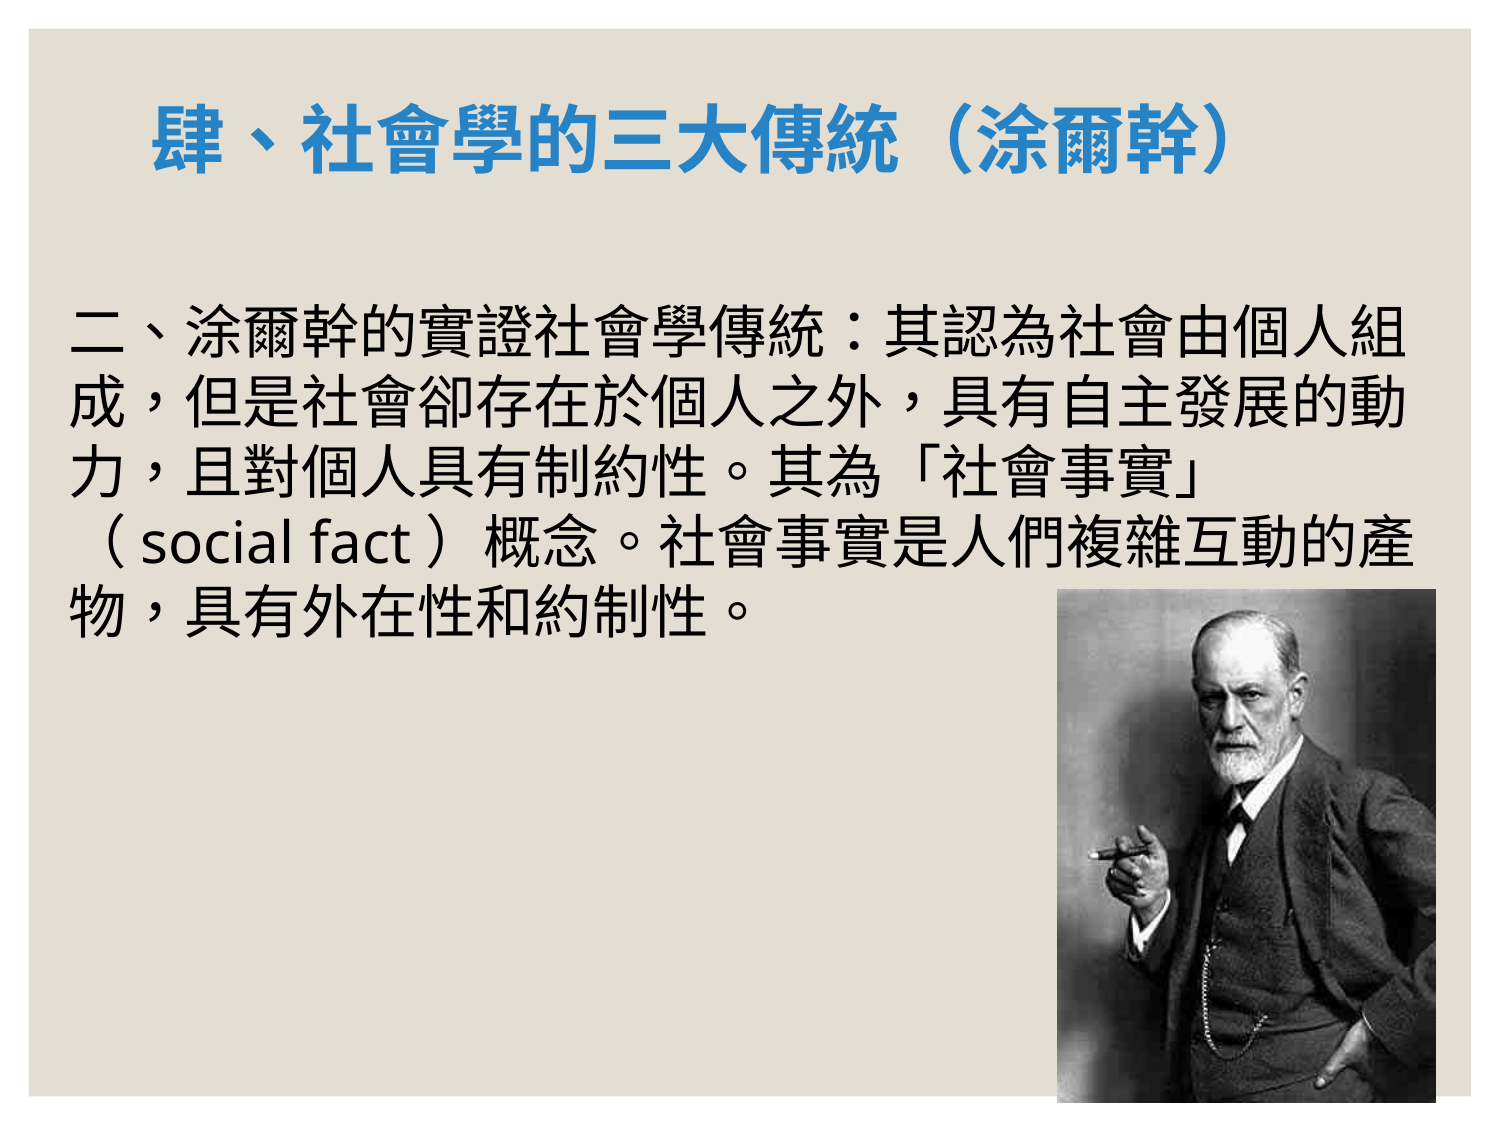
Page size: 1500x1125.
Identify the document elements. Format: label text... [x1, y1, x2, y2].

title 肆、社會學的三大傳統（涂爾幹） [135, 30, 1396, 256]
picture [1057, 589, 1436, 1103]
list 二、涂爾幹的實證社會學傳統：其認為社會由個人組成，但是社會卻存在於個人之外，具有自主發展的動力，且對個人具有制約性。其為「社會事實」（social fact）概念。社會事實是人們複雜互動的產物，具有外在性和約制性。 [53, 287, 1436, 1071]
